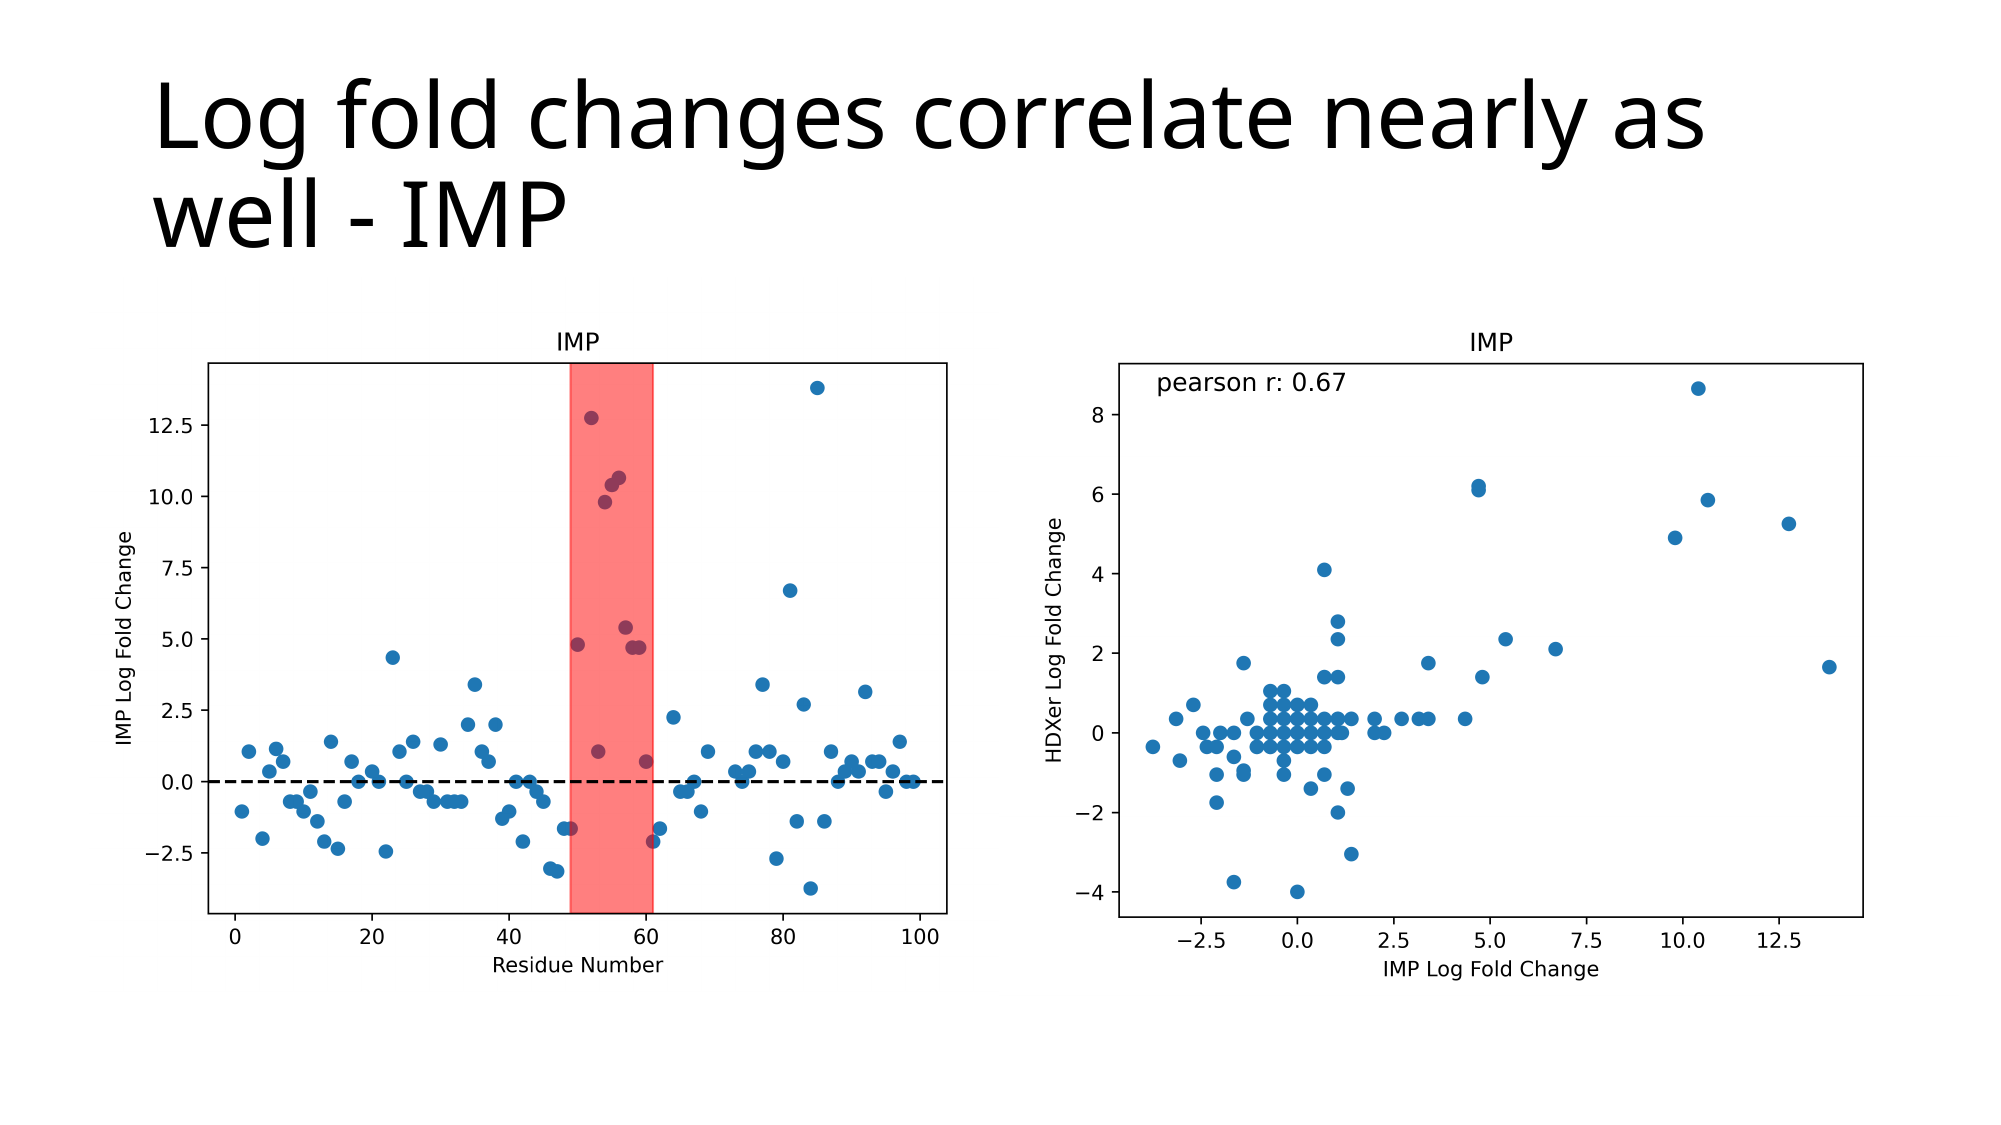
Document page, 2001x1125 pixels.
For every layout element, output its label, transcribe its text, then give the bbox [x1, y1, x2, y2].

picture [999, 276, 1959, 997]
title Log fold changes correlate nearly as well - IMP [137, 59, 1863, 276]
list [89, 276, 999, 992]
